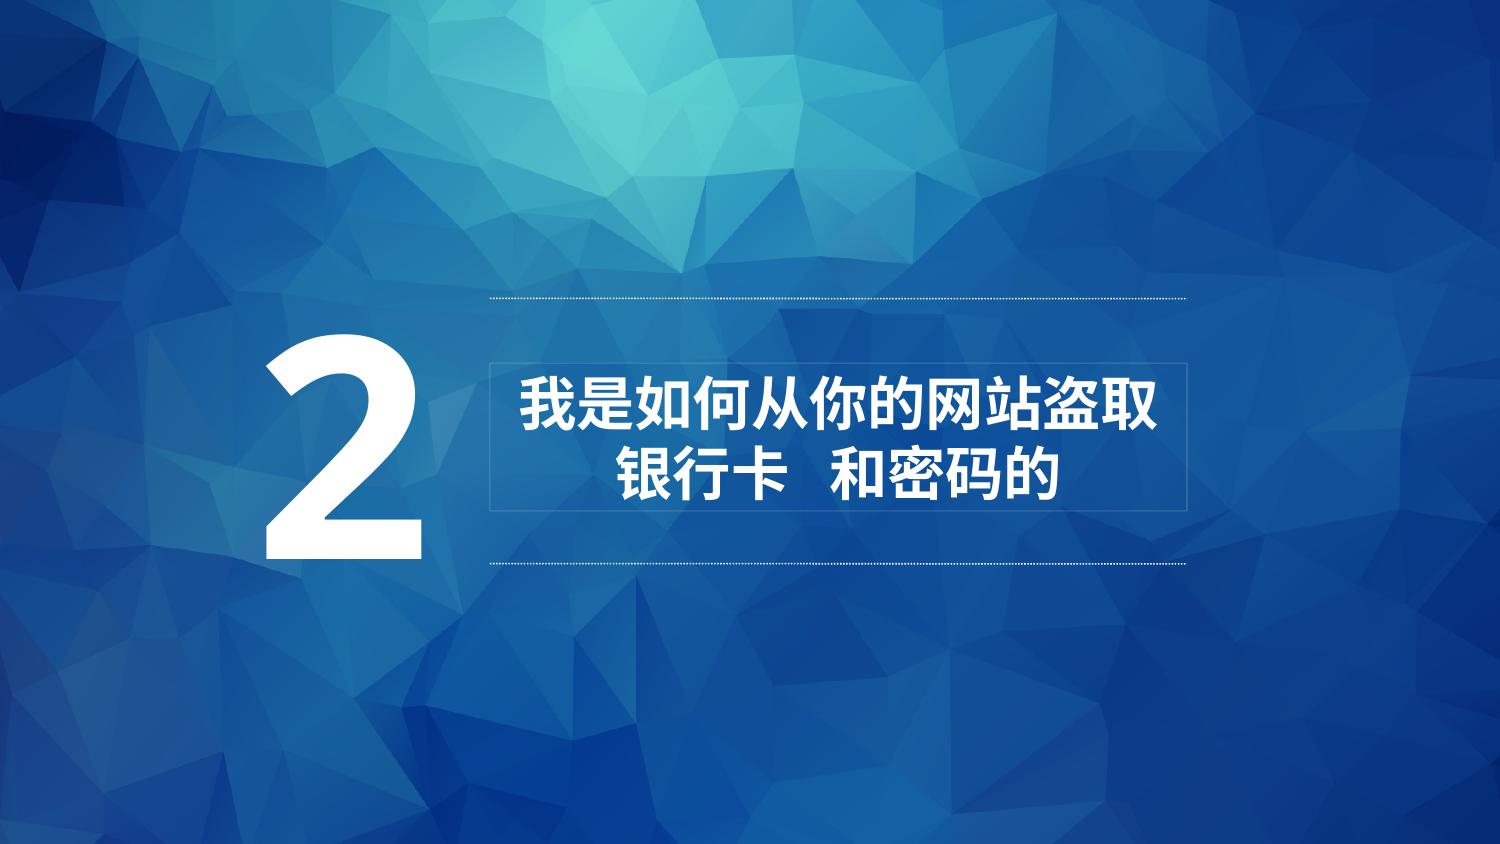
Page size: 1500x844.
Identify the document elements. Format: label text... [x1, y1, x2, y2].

text_box 2 [67, 243, 619, 628]
text_box 我是如何从你的网站盗取银行卡 和密码的 [489, 363, 1188, 511]
picture [0, 0, 1500, 844]
